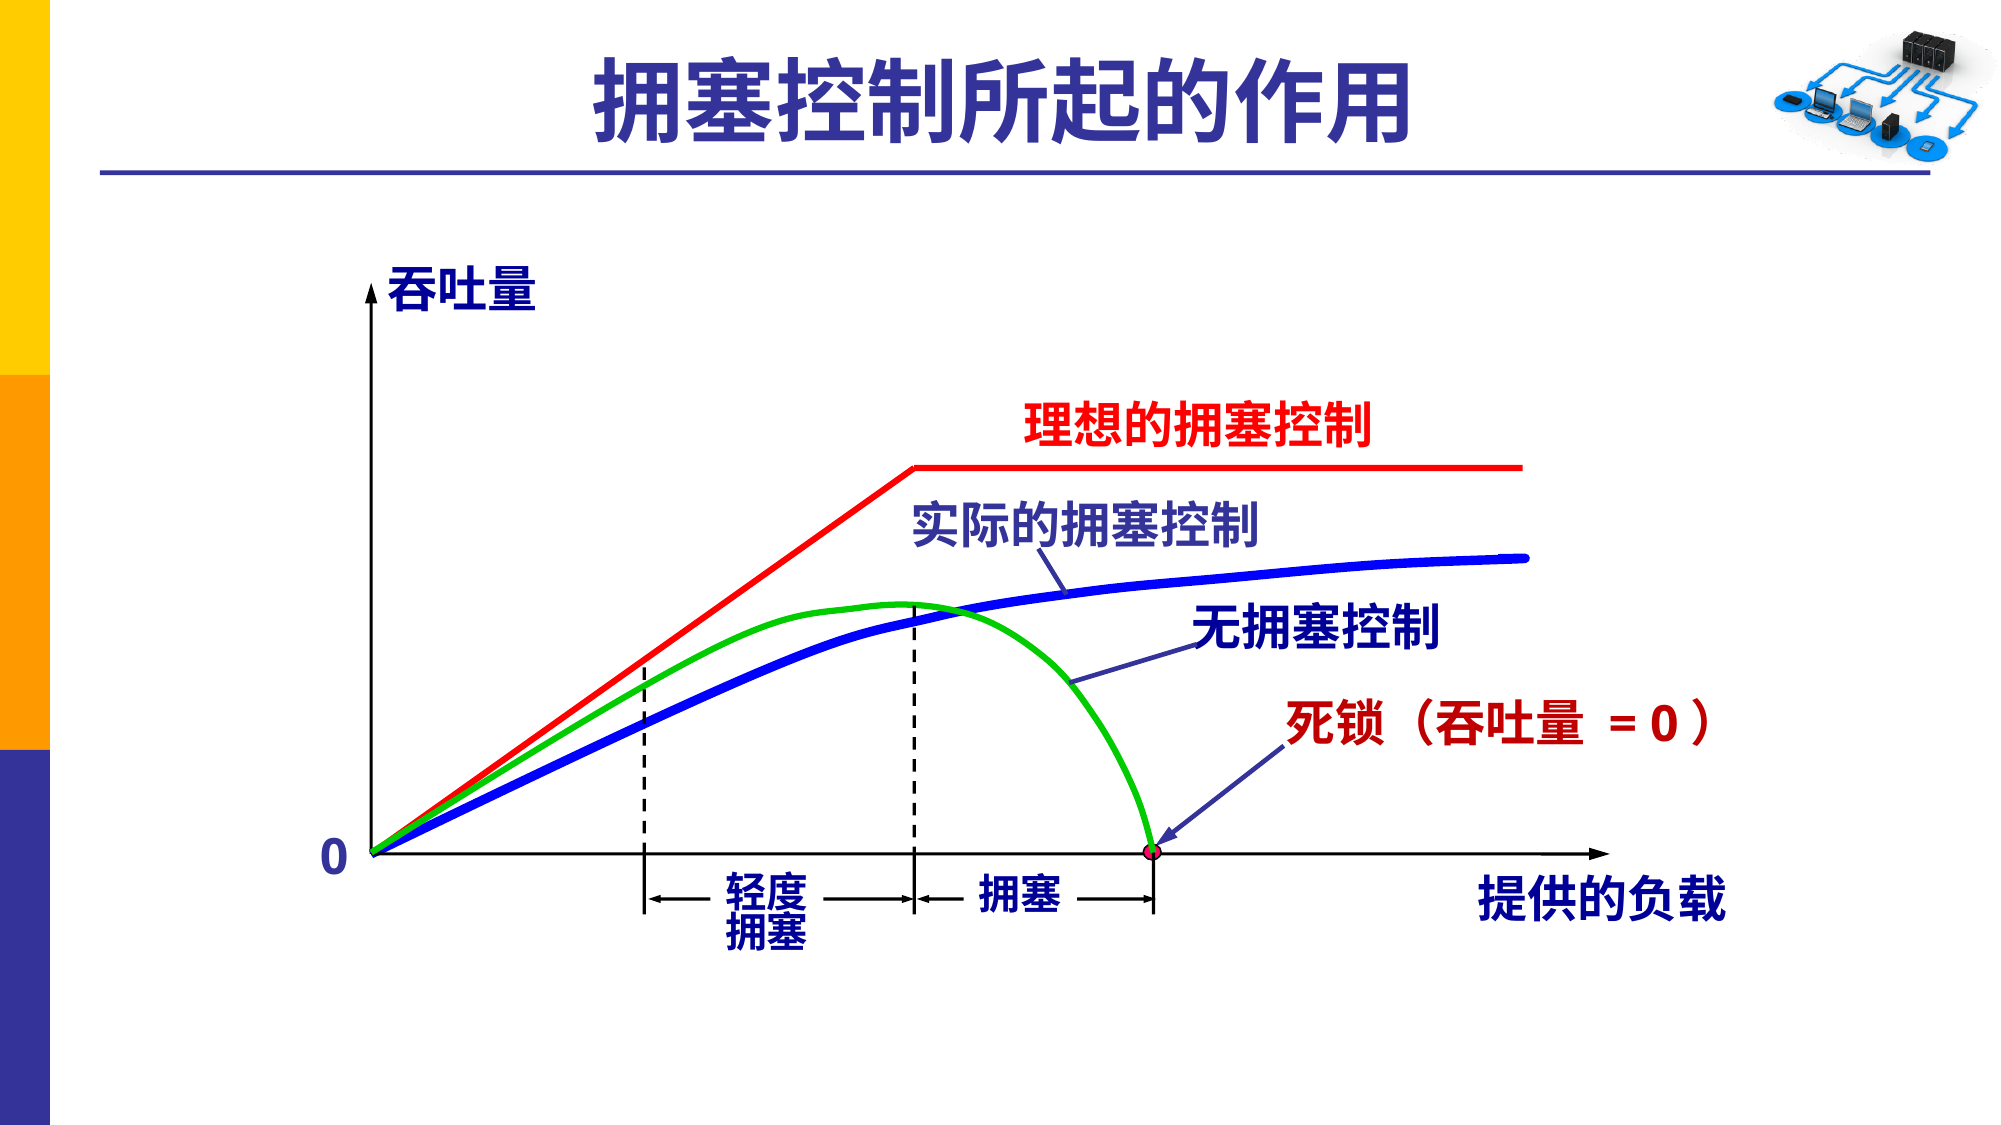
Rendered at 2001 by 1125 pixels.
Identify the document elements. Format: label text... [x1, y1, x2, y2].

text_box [370, 588, 1460, 965]
picture [1770, 30, 1998, 165]
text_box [1465, 683, 1758, 861]
text_box 提供的负载 [1465, 868, 1742, 935]
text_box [370, 386, 1524, 485]
text_box 0 [305, 817, 364, 893]
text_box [370, 486, 1540, 682]
text_box [364, 282, 372, 384]
text_box 吞吐量 [372, 249, 553, 325]
title 拥塞控制所起的作用 [99, 30, 1931, 161]
